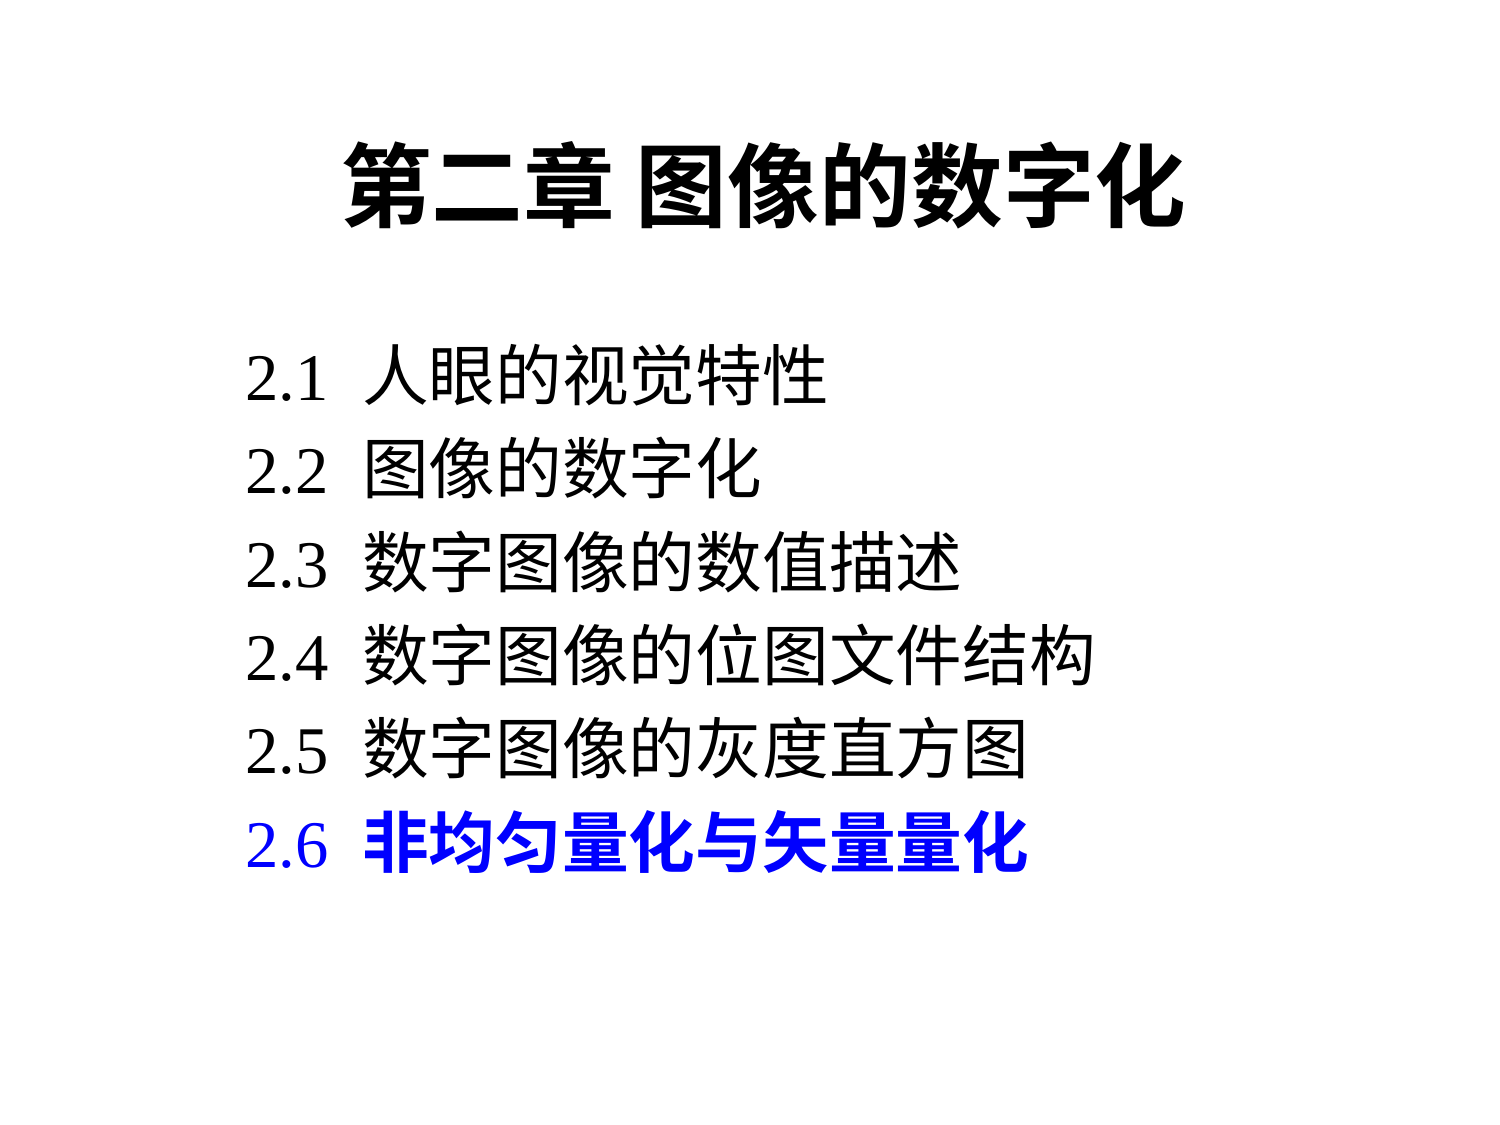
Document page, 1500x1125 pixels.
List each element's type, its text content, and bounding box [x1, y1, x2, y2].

title 第二章 图像的数字化 [88, 89, 1439, 278]
list 2.1 人眼的视觉特性 2.2 图像的数字化 2.3 数字图像的数值描述 2.4 数字图像的位图文件结构 2.5 数字图像的灰度直方图 2.6 非均匀量化与矢量量化 [229, 326, 1259, 926]
